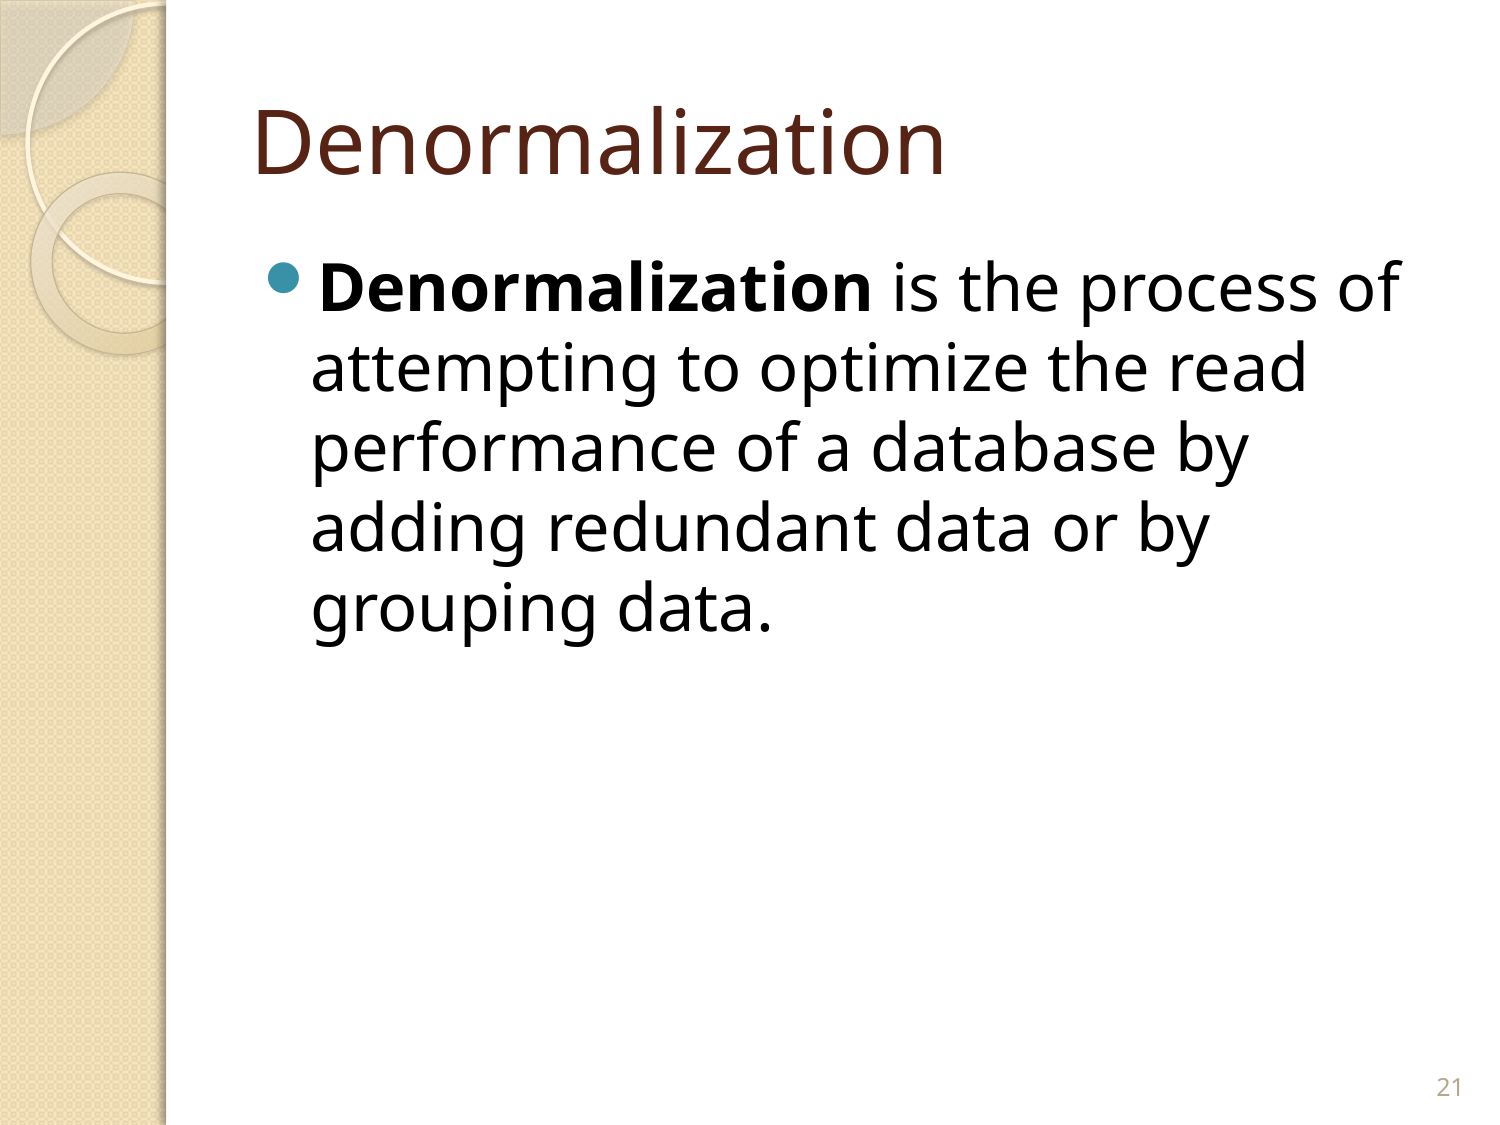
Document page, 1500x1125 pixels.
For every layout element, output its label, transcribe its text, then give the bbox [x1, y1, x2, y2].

slide_number 21 [1413, 1034, 1488, 1113]
list Denormalization is the process of attempting to optimize the read performance of a database by adding redundant data or by grouping data. [235, 237, 1466, 1025]
title Denormalization [235, 45, 1466, 233]
